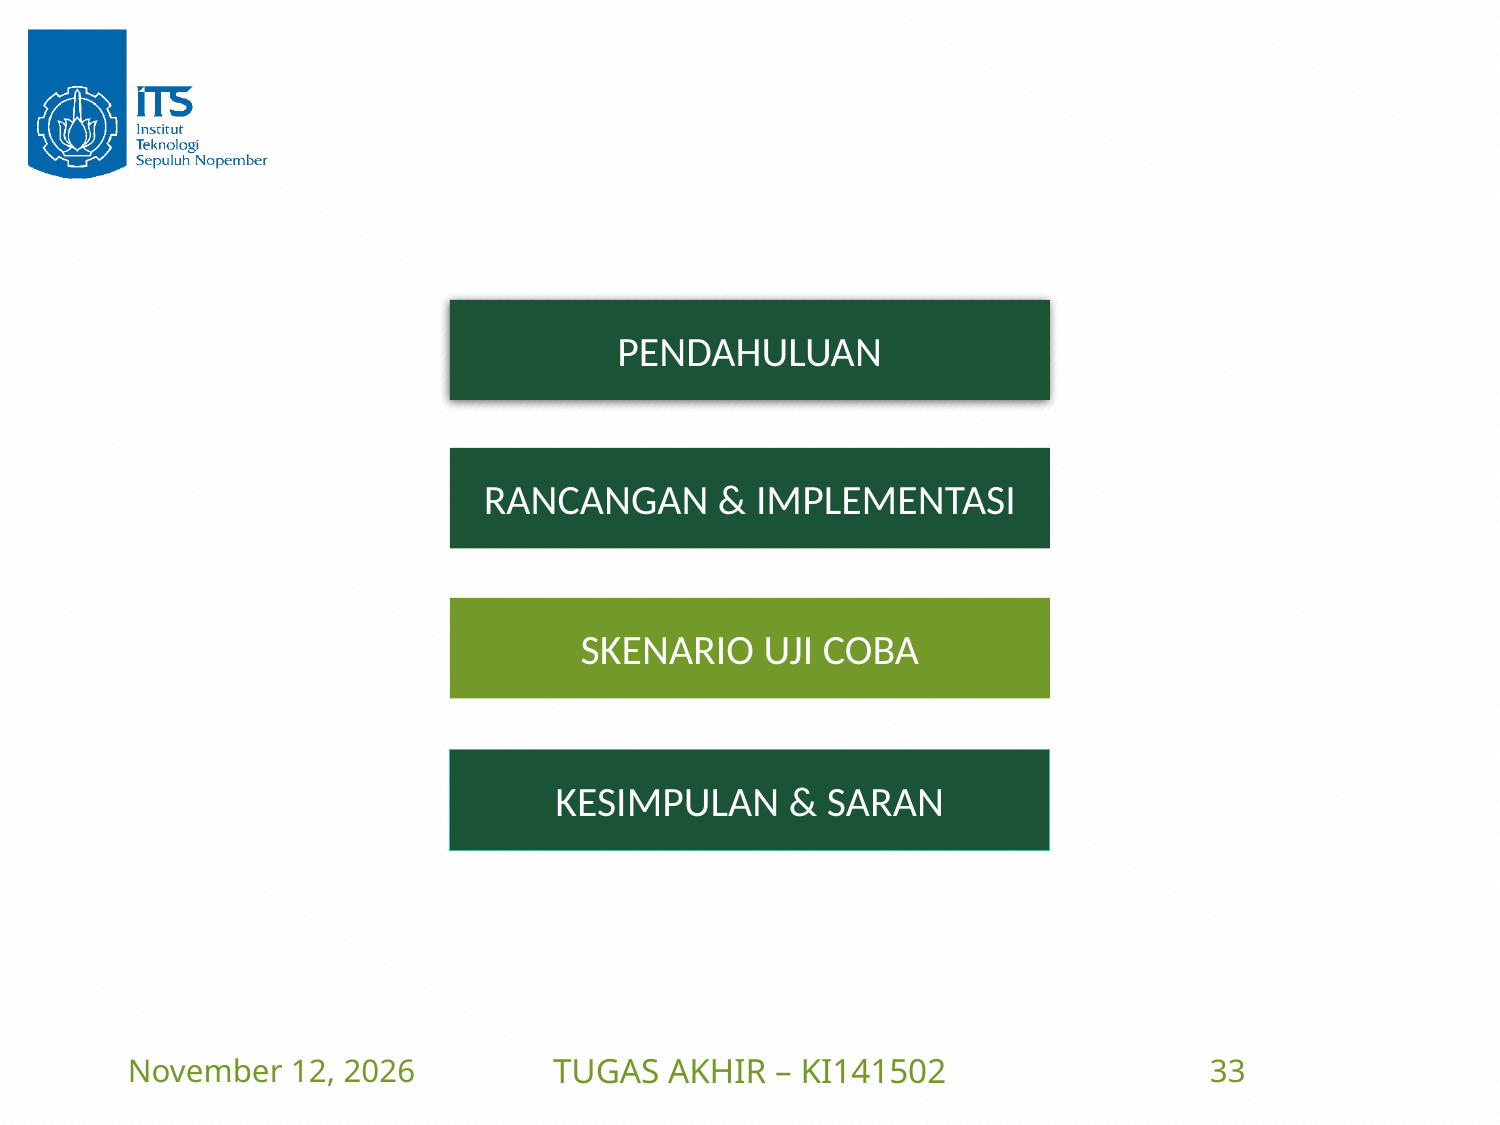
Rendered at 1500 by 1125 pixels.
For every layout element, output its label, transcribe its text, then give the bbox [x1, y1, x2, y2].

text_box KESIMPULAN & SARAN [449, 749, 1050, 851]
footer TUGAS AKHIR – KI141502 [496, 1042, 1004, 1103]
text_box RANCANGAN & IMPLEMENTASI [449, 447, 1050, 549]
picture [19, 21, 274, 187]
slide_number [103, 1042, 441, 1103]
slide_number 33 [1059, 1042, 1397, 1103]
text_box PENDAHULUAN [449, 299, 1050, 400]
text_box SKENARIO UJI COBA [449, 597, 1050, 699]
